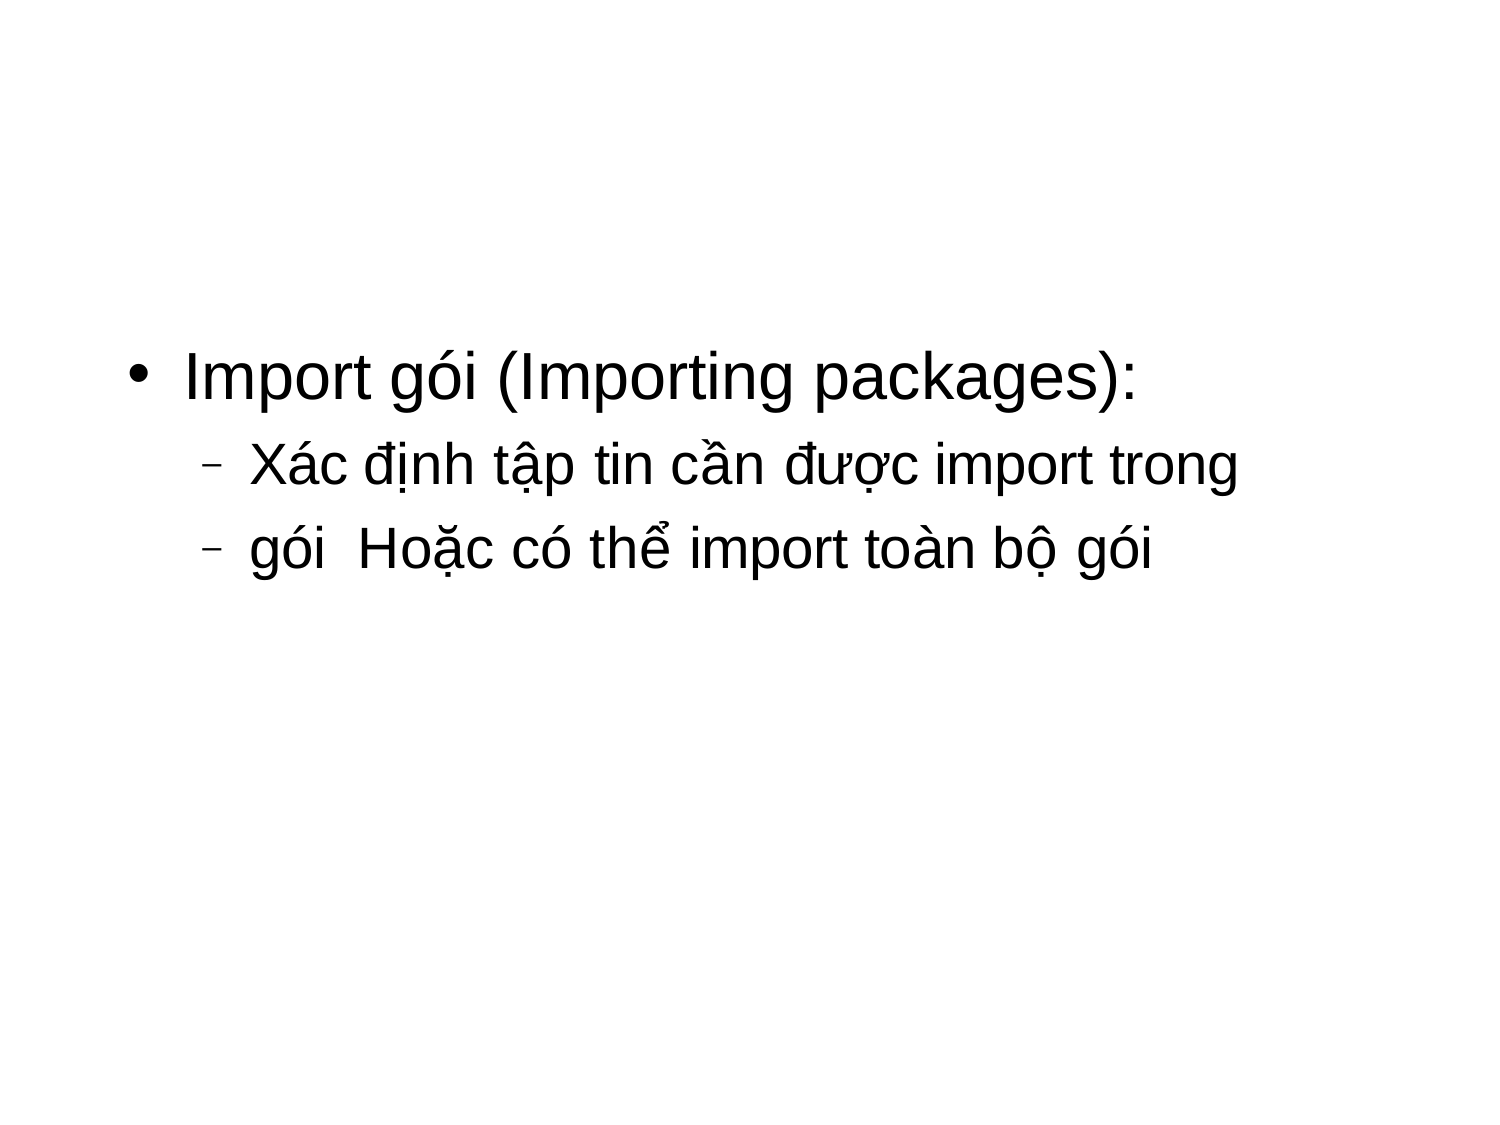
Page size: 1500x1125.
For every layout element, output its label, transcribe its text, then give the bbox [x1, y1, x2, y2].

text_box – [200, 437, 224, 482]
text_box Xác định tập tin cần được import trong gói Hoặc có thể import toàn bộ gói [247, 410, 1326, 581]
text_box – [200, 521, 224, 566]
title Import gói (Importing packages): [125, 330, 1145, 521]
